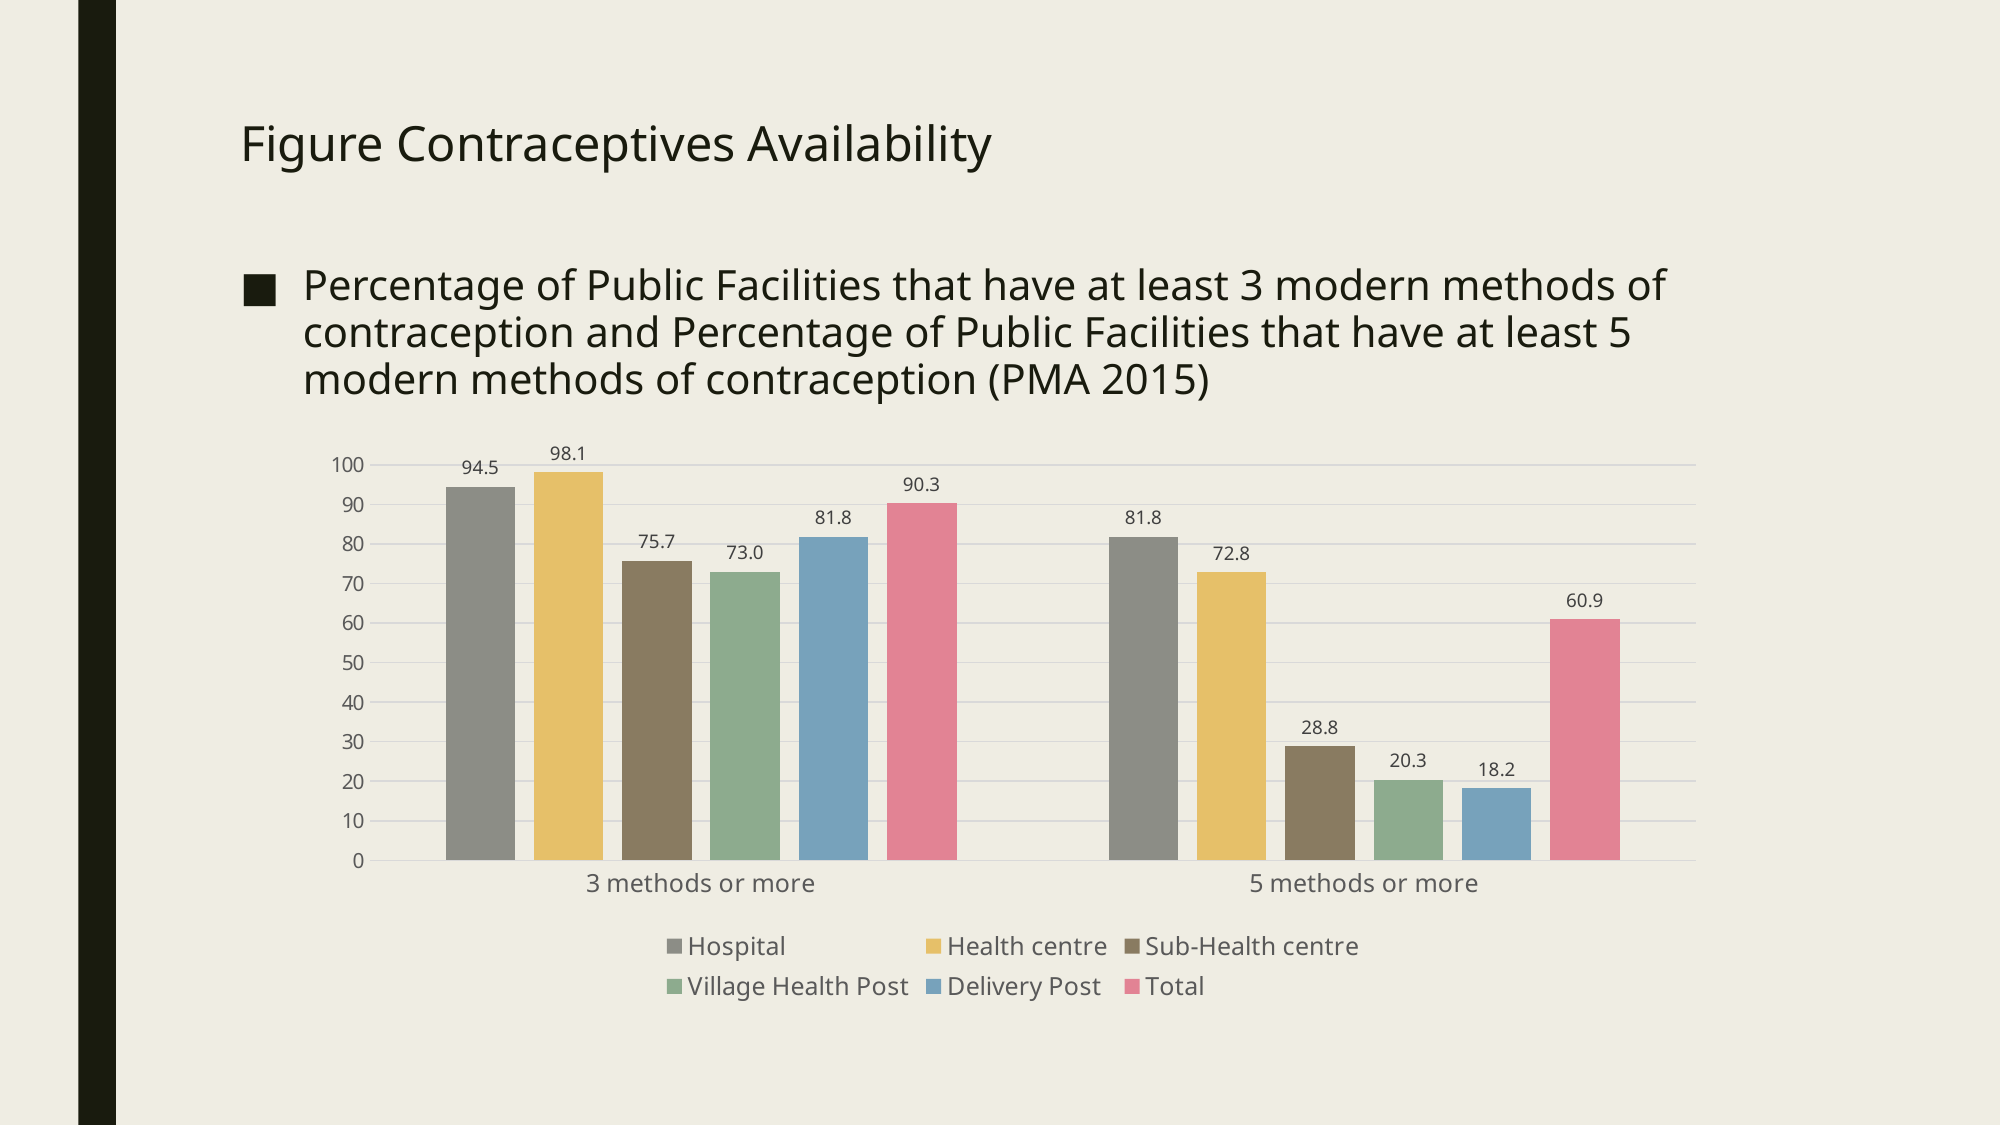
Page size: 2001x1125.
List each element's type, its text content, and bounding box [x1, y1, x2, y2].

list Percentage of Public Facilities that have at least 3 modern methods of contraception and Percentage of Public Facilities that have at least 5 modern methods of contraception (PMA 2015) [225, 255, 1800, 440]
chart [302, 439, 1725, 1010]
title Figure Contraceptives Availability [225, 112, 1800, 240]
